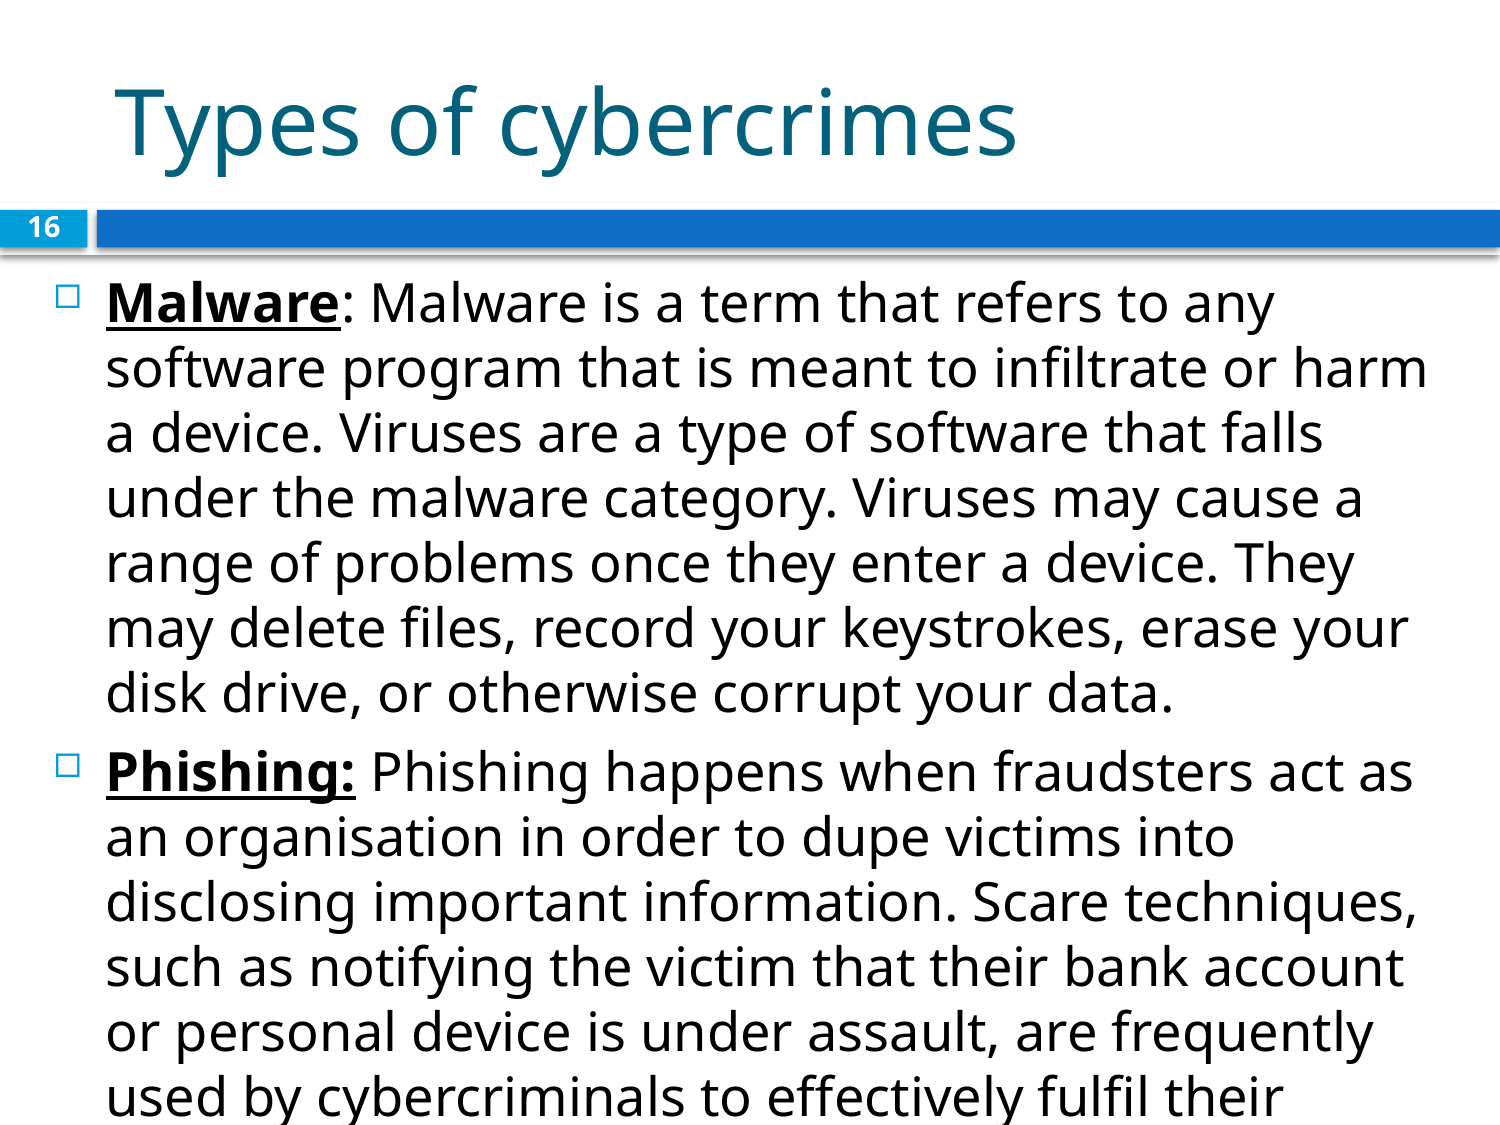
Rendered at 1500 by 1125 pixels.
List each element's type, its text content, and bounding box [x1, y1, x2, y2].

title Types of cybercrimes [99, 37, 1438, 201]
slide_number 16 [0, 208, 88, 249]
list Malware: Malware is a term that refers to any software program that is meant to infiltrate or harm a device. Viruses are a type of software that falls under the malware category. Viruses may cause a range of problems once they enter a device. They may delete files, record your keystrokes, erase your disk drive, or otherwise corrupt your data. Phishing: Phishing happens when fraudsters act as an organisation in order to dupe victims into disclosing important information. Scare techniques, such as notifying the victim that their bank account or personal device is under assault, are frequently used by cybercriminals to effectively fulfil their phishing aims. [38, 260, 1479, 1076]
